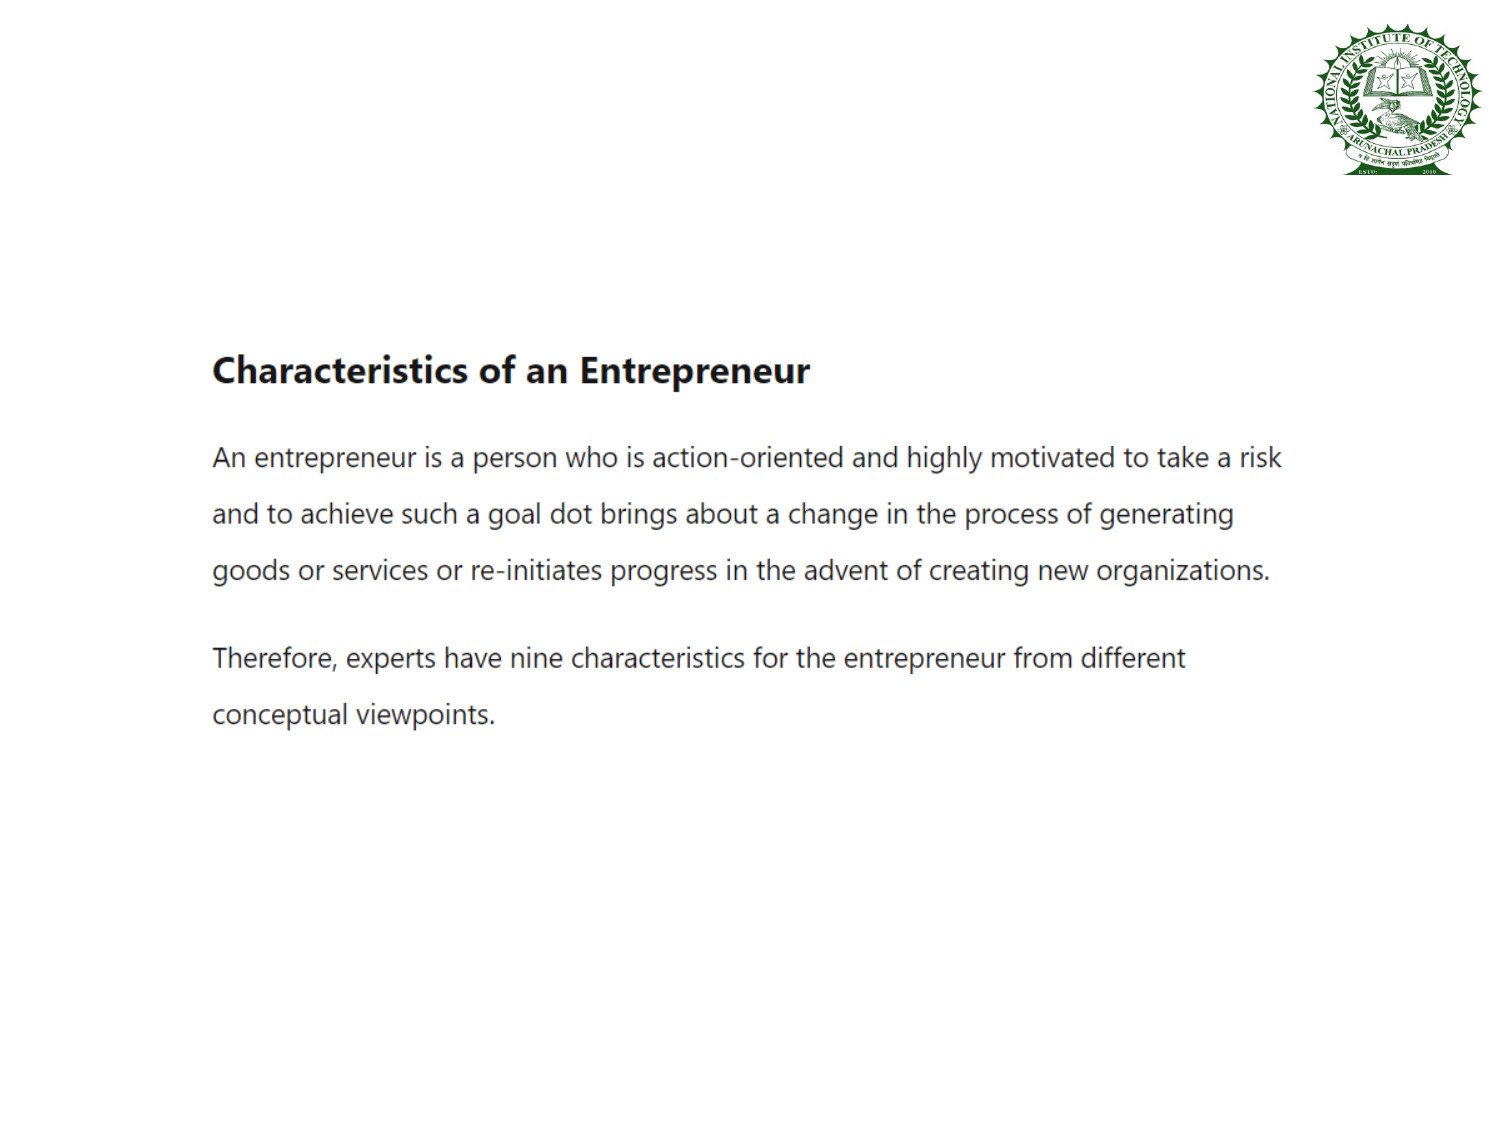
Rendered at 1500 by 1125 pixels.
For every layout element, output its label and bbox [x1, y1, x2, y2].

picture [200, 347, 1299, 777]
picture [1312, 24, 1483, 176]
